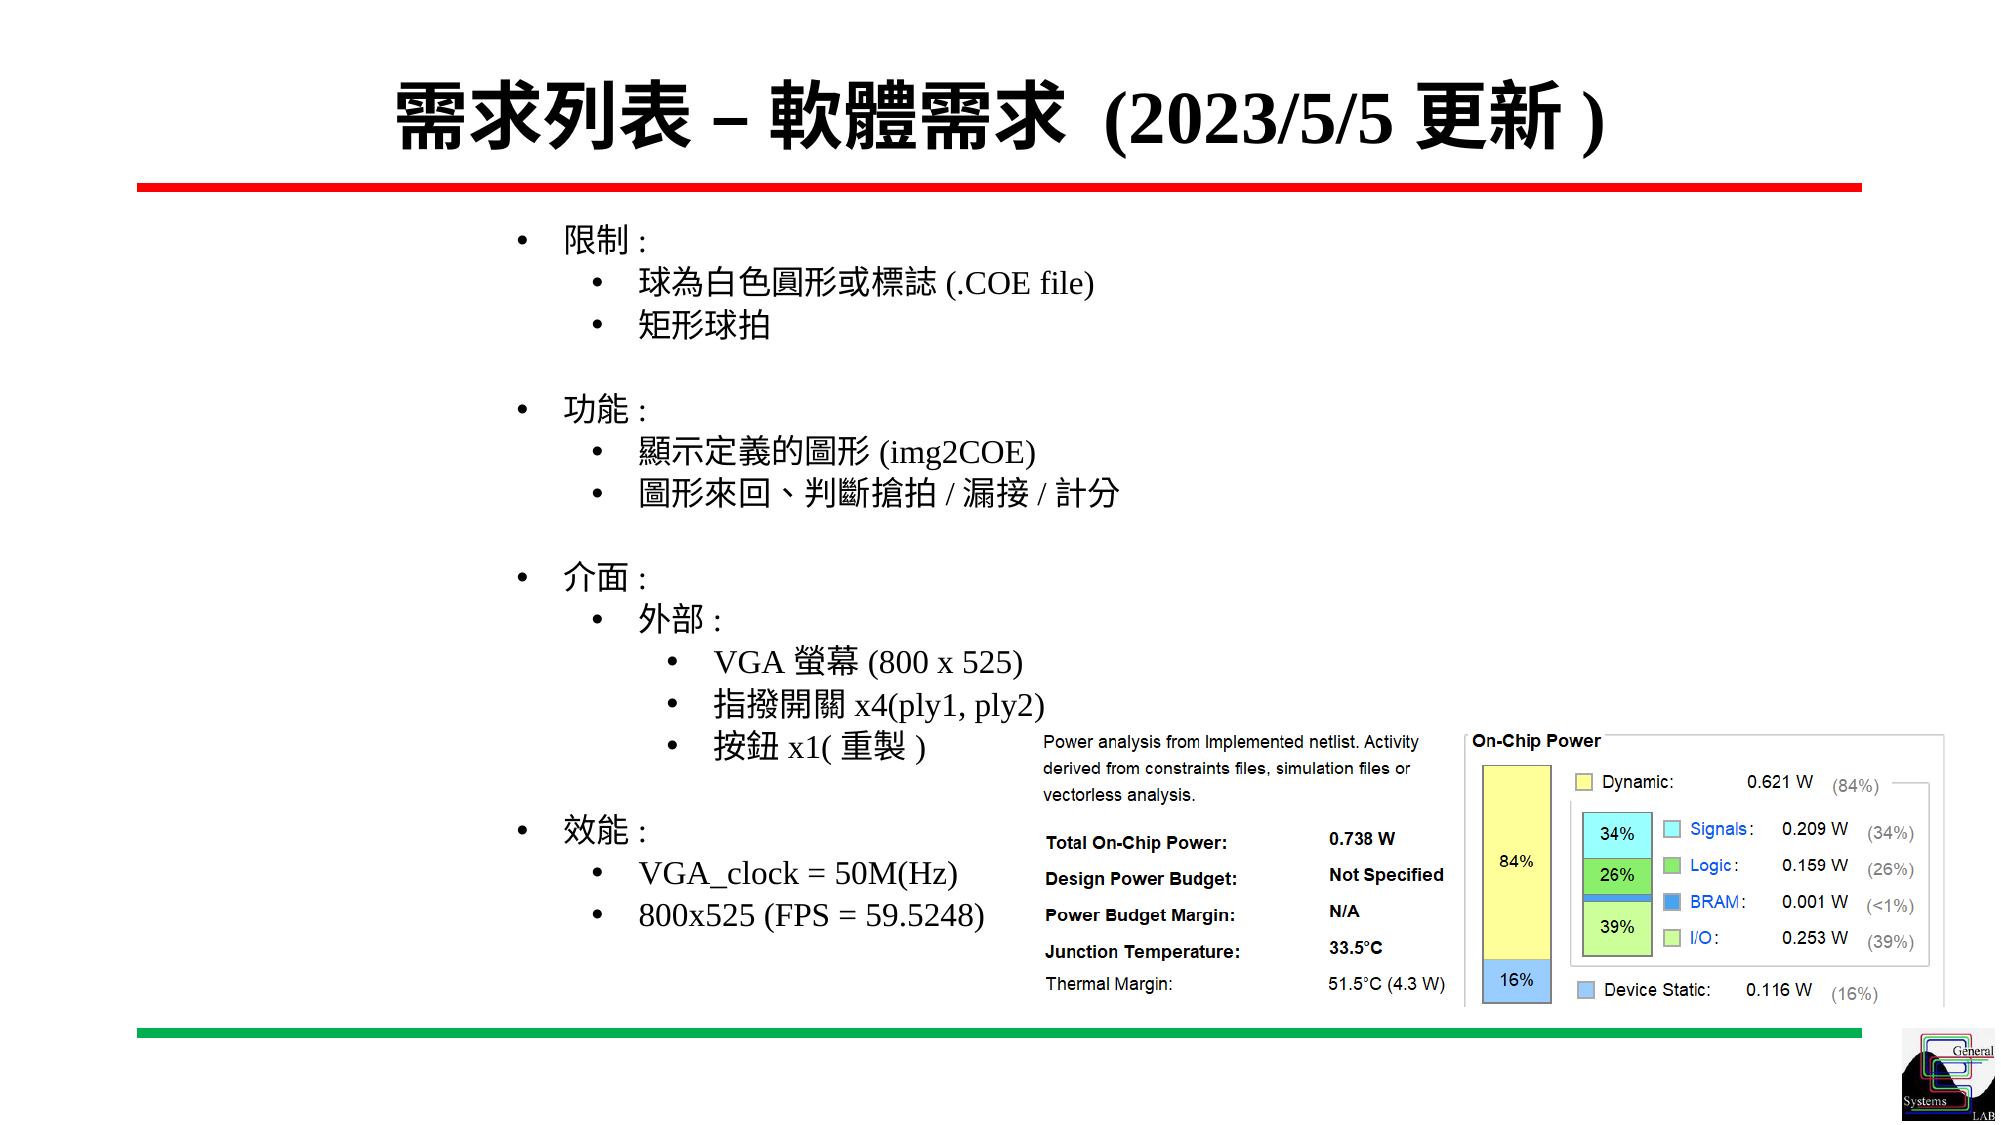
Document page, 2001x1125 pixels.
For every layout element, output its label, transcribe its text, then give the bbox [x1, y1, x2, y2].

text_box 限制: 球為白色圓形或標誌(.COE file) 矩形球拍 功能: 顯示定義的圖形(img2COE) 圖形來回、判斷搶拍/漏接/計分 介面: 外部: VGA螢幕(800 x 525) 指撥開關x4(ply1, ply2) 按鈕x1(重製) 效能: VGA_clock = 50M(Hz) 800x525 (FPS = 59.5248) [501, 216, 1835, 1007]
picture [1902, 1028, 1995, 1121]
title 需求列表 – 軟體需求 (2023/5/5更新) [137, 59, 1863, 178]
picture [1033, 724, 1945, 1007]
